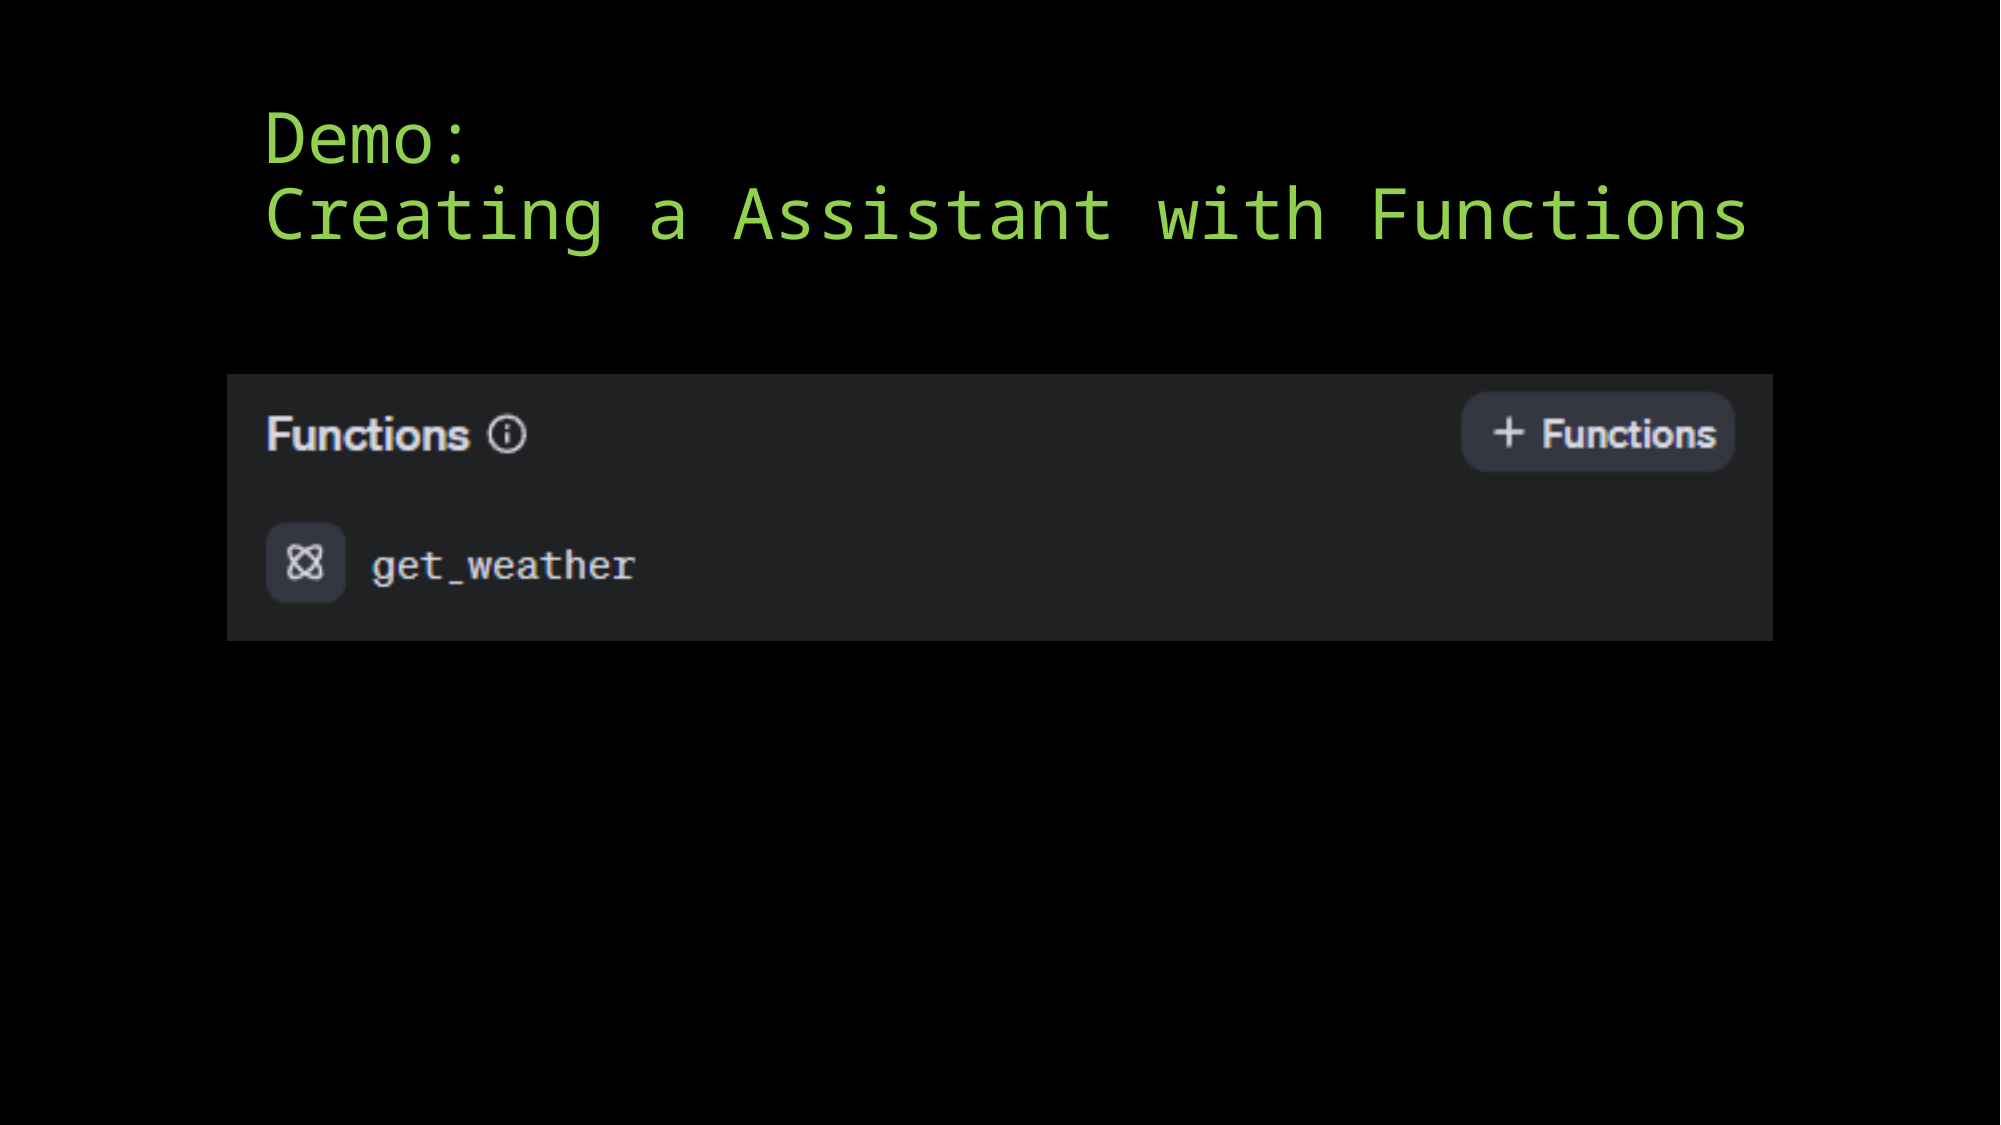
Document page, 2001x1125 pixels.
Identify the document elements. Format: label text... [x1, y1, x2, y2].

title Demo: Creating a Assistant with Functions [249, 75, 1813, 263]
picture [227, 374, 1773, 641]
